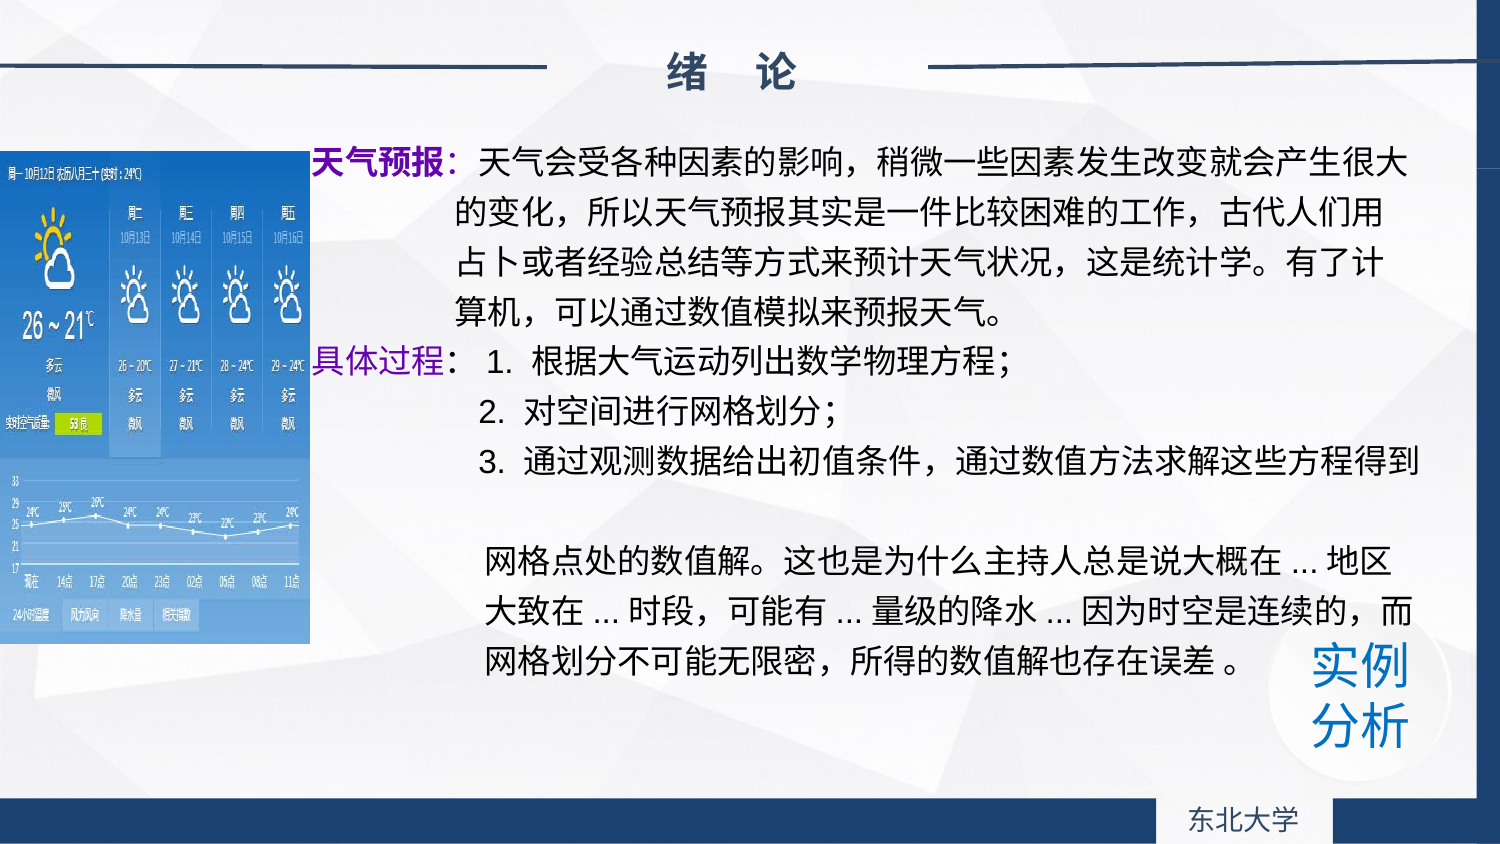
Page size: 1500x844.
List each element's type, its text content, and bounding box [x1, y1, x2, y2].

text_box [927, 60, 1500, 68]
text_box 绪 论 [545, 38, 919, 103]
picture [0, 0, 1476, 844]
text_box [1264, 597, 1452, 786]
text_box 天气预报：天气会受各种因素的影响，稍微一些因素发生改变就会产生很大 的变化，所以天气预报其实是一件比较困难的工作，古代人们用 占卜或者经验总结等方式来预计天气状况，这是统计学。有了计 算机，可以通过数值模拟来预报天气。 具体过程：1. 根据大气运动列出数学物理方程； 2. 对空间进行网格划分； 3. 通过观测数据给出初值条件，通过数值方法求解这些方程得到 网格点处的数值解。这也是为什么主持人总是说大概在...地区 大致在...时段，可能有...量级的降水...因为时空是连续的，而 网格划分不可能无限密，所得的数值解也存在误差 。 [297, 123, 1439, 688]
